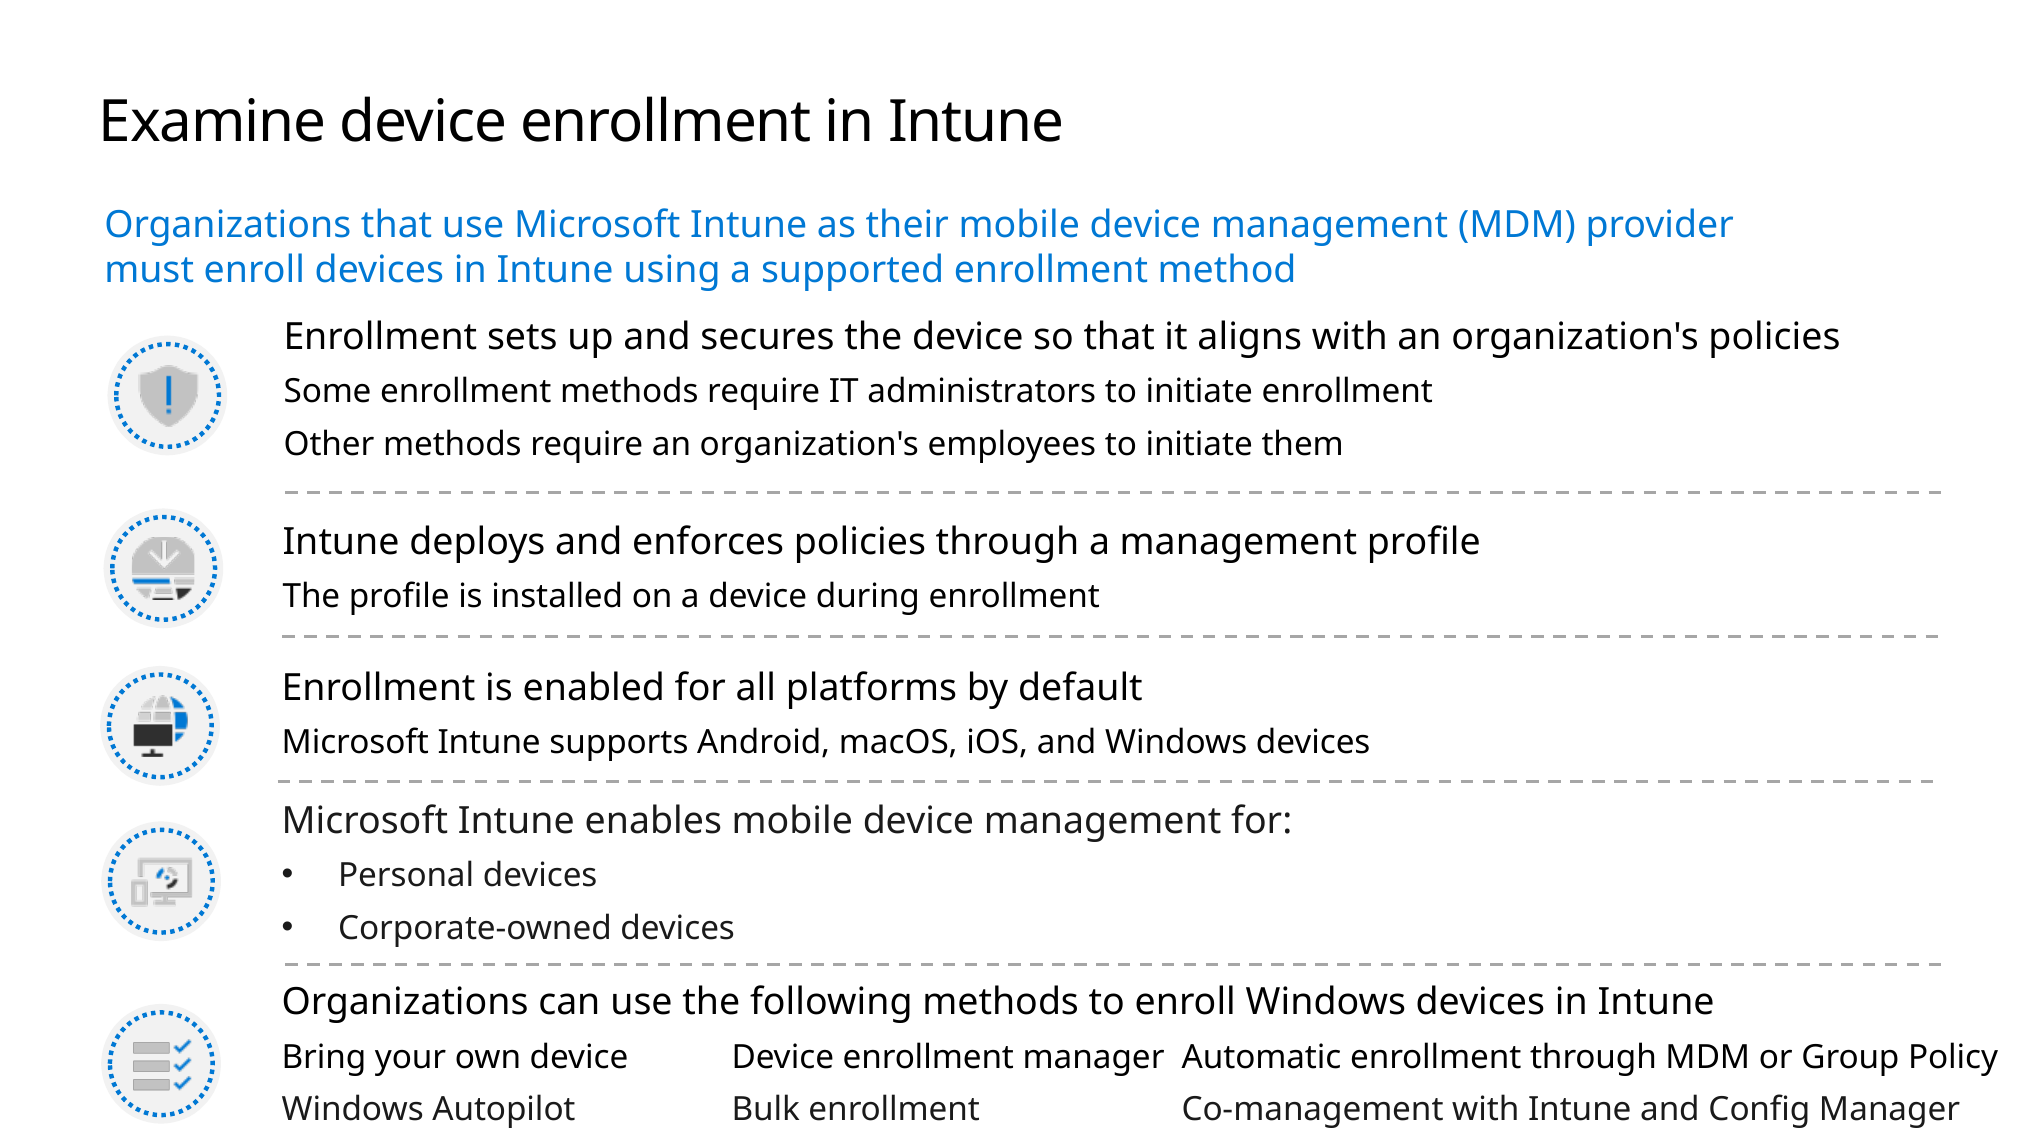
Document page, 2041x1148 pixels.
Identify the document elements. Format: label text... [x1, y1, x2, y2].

text_box Enrollment is enabled for all platforms by default Microsoft Intune supports Android, macOS, iOS, and Windows devices [281, 648, 1930, 775]
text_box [99, 665, 221, 786]
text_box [106, 334, 228, 456]
text_box Intune deploys and enforces policies through a management profile The profile is installed on a device during enrollment [282, 502, 1931, 629]
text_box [102, 507, 224, 629]
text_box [100, 1003, 222, 1124]
text_box Organizations can use the following methods to enroll Windows devices in Intune Bring your own device Device enrollment manager Automatic enrollment through MDM or Group Policy Windows Autopilot Bulk enrollment Co-management with Intune and Config Manager [281, 982, 2014, 1123]
title Examine device enrollment in Intune [98, 83, 1943, 156]
text_box Organizations that use Microsoft Intune as their mobile device management (MDM) provider must enroll devices in Intune using a supported enrollment method [104, 189, 1753, 301]
text_box Microsoft Intune enables mobile device management for: Personal devices Corporate-owned devices [281, 800, 1930, 942]
text_box Enrollment sets up and secures the device so that it aligns with an organization's policies Some enrollment methods require IT administrators to initiate enrollment Other methods require an organization's employees to initiate them [283, 311, 1932, 462]
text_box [100, 820, 222, 942]
